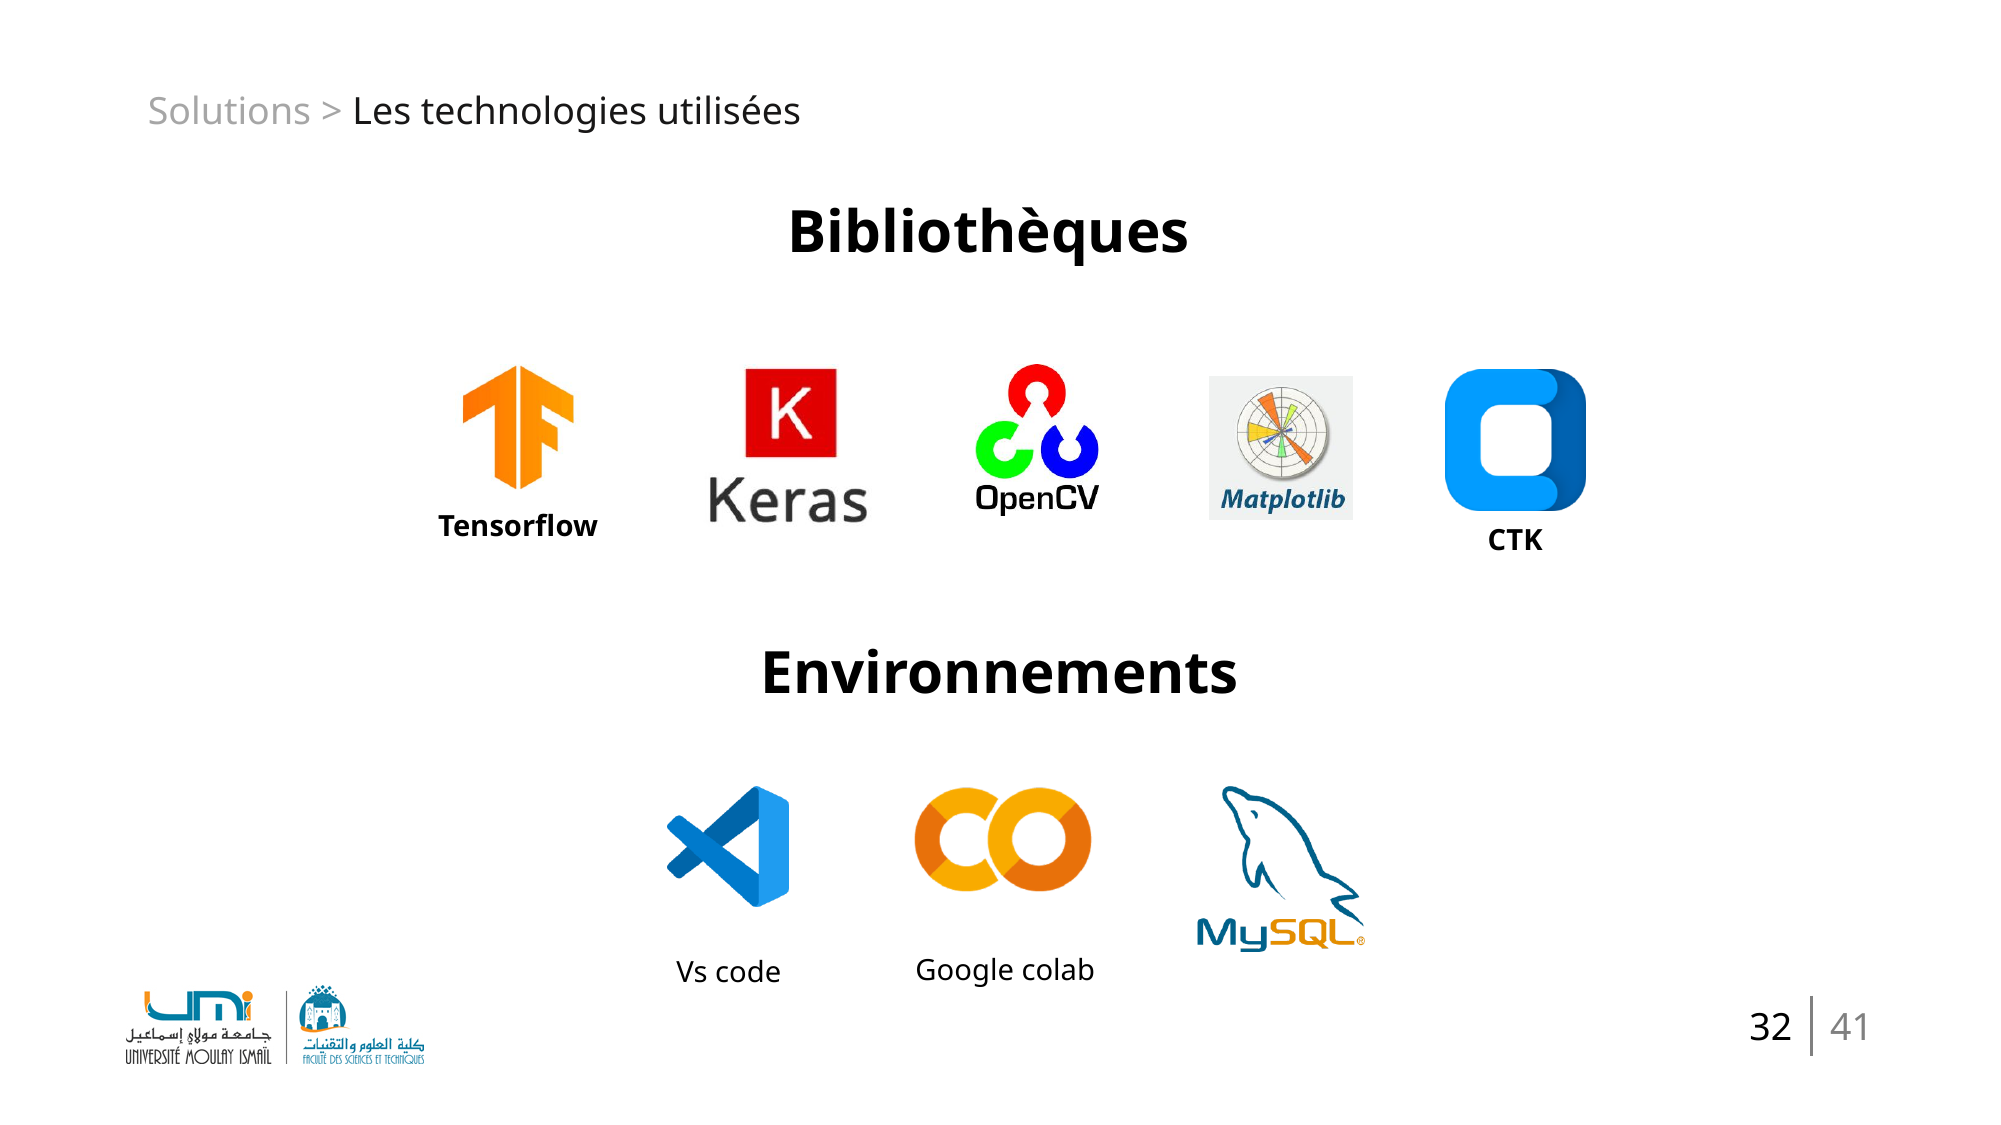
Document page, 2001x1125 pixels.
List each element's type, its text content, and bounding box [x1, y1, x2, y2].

picture [975, 364, 1099, 516]
text_box Solutions > Les technologies utilisées [133, 79, 1355, 140]
text_box Bibliothèques [161, 186, 1816, 272]
text_box Vs code [676, 953, 782, 989]
text_box 32 [1734, 995, 1811, 1056]
picture [1445, 369, 1586, 511]
text_box Tensorflow [438, 507, 599, 543]
text_box 41 [1815, 995, 1897, 1056]
picture [1209, 376, 1353, 520]
picture [103, 975, 445, 1075]
text_box Google colab [915, 950, 1096, 986]
text_box Environnements [173, 628, 1827, 713]
picture [703, 364, 872, 532]
picture [900, 737, 1104, 941]
picture [1197, 783, 1365, 952]
picture [667, 786, 789, 907]
picture [455, 364, 581, 490]
text_box CTK [1487, 521, 1543, 557]
